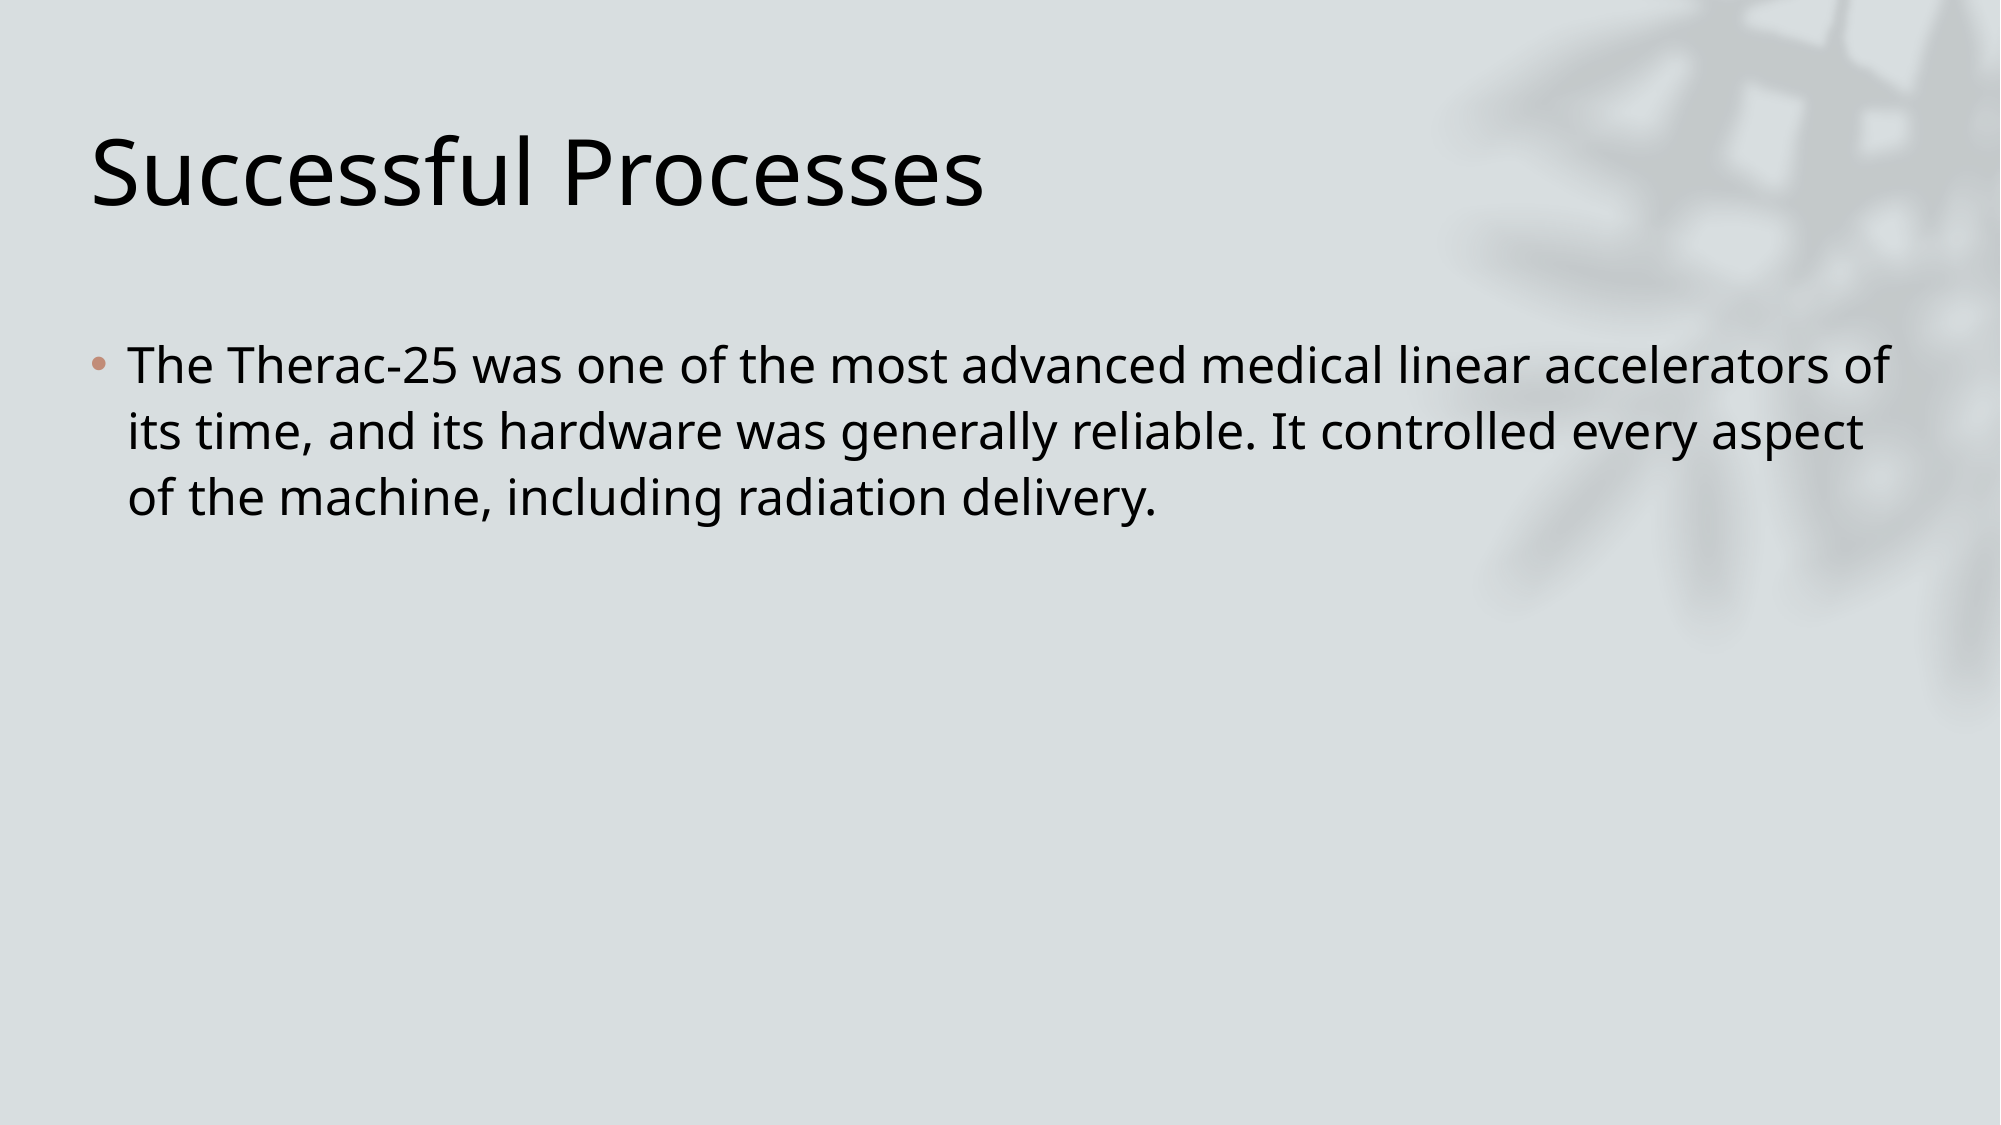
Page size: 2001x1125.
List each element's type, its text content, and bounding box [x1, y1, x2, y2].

list The Therac-25 was one of the most advanced medical linear accelerators of its time, and its hardware was generally reliable. It controlled every aspect of the machine, including radiation delivery. [75, 319, 1925, 1009]
title Successful Processes [75, 60, 1863, 278]
